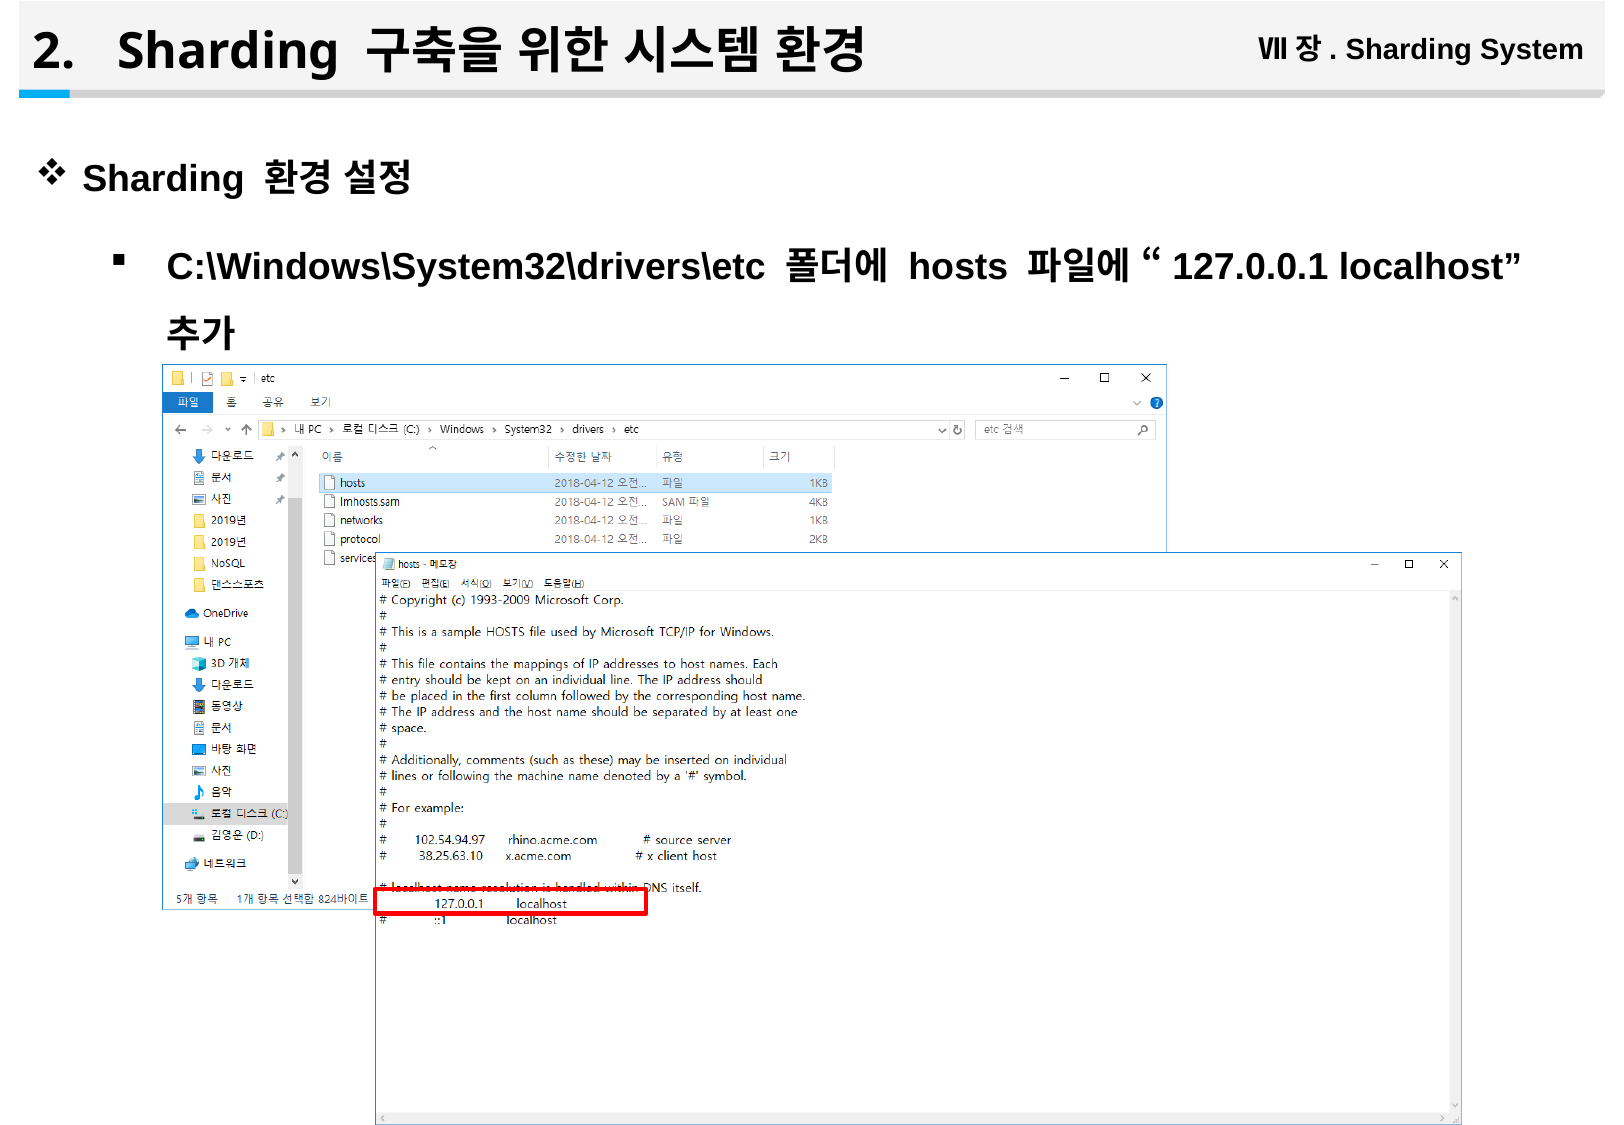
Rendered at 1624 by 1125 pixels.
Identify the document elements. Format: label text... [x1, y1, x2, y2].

list Sharding 구축을 위한 시스템 환경 [17, 11, 1167, 85]
picture [161, 364, 1462, 1125]
picture [19, 1, 1605, 98]
text_box Ⅶ장. Sharding System [1244, 22, 1608, 73]
text_box Sharding 환경 설정 C:\Windows\System32\drivers\etc 폴더에 hosts 파일에 “127.0.0.1 localhost” 추가 [20, 123, 1602, 363]
